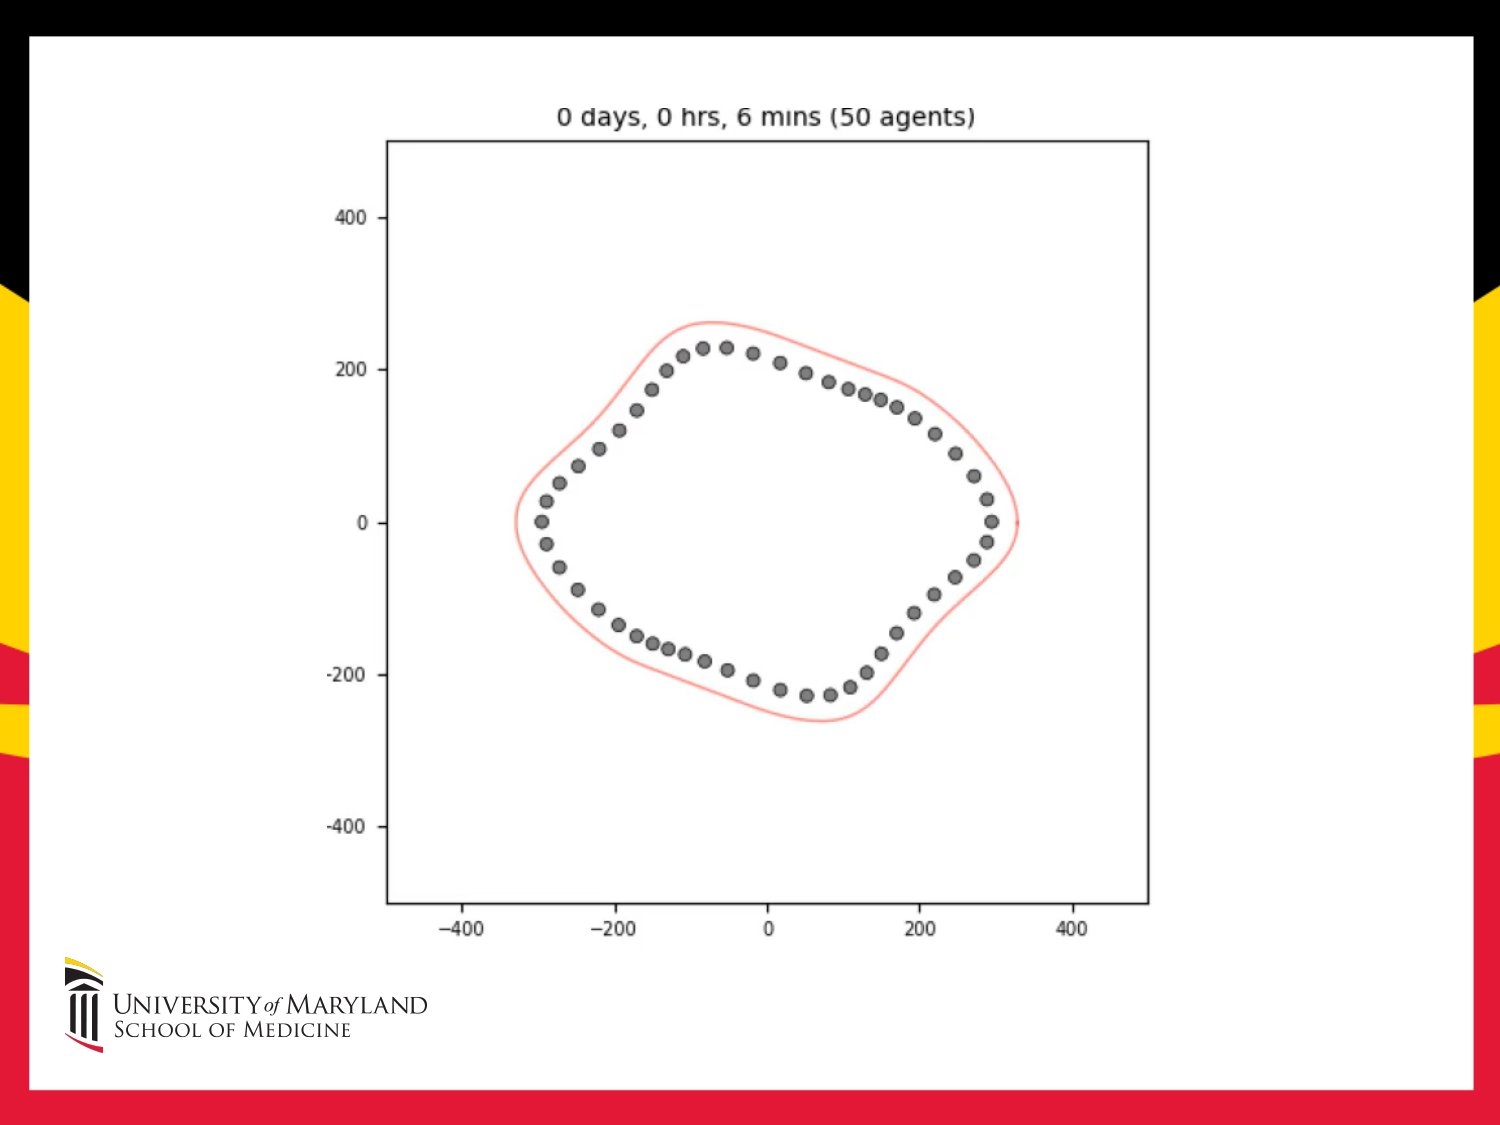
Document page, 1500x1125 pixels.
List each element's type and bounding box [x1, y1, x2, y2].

picture [65, 957, 427, 1053]
list [326, 108, 1174, 952]
